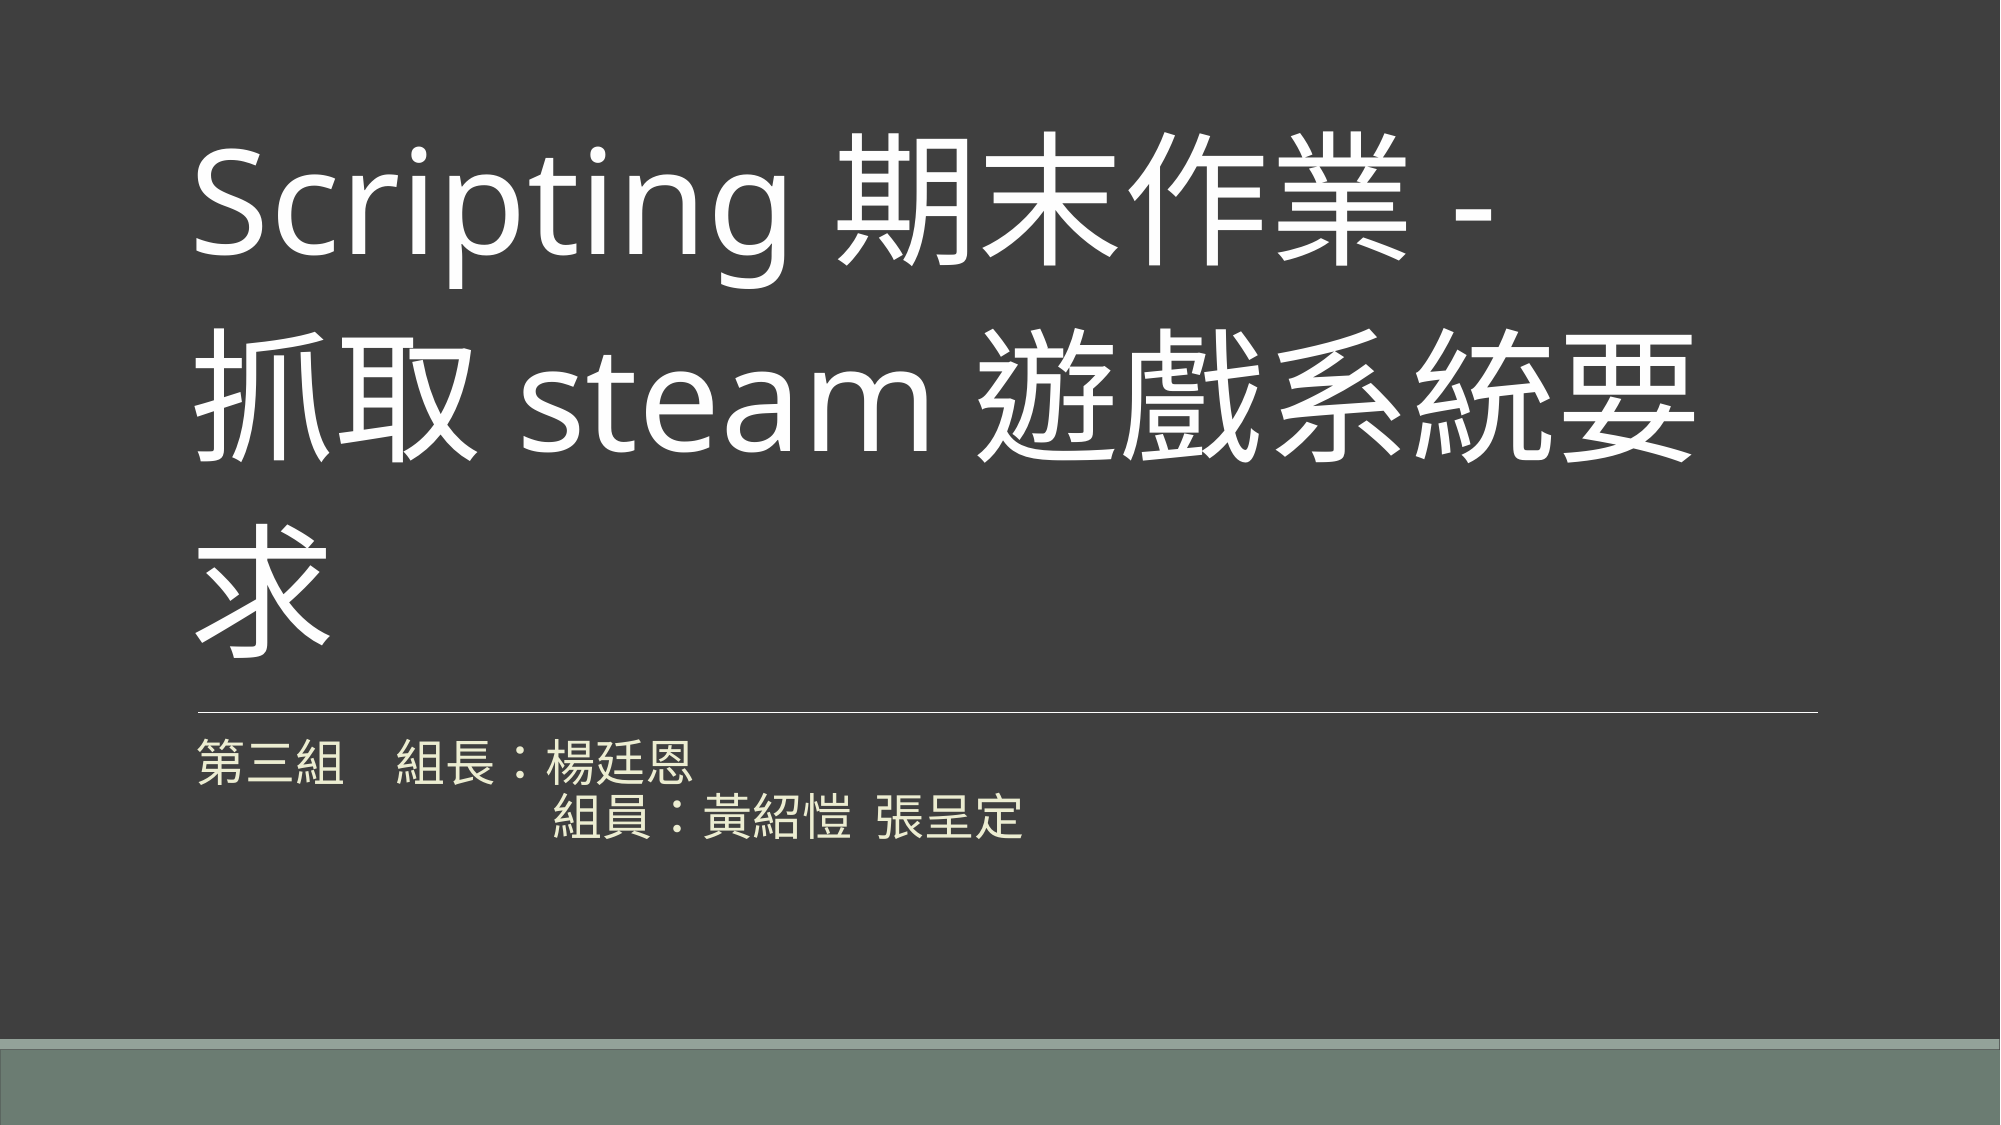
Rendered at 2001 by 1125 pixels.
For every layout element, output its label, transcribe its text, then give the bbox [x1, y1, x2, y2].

subtitle 第三組 組長：楊廷恩 組員：黃紹愷 張呈定 [180, 730, 1831, 919]
title Scripting期末作業- 抓取steam遊戲系統要求 [174, 98, 1825, 684]
